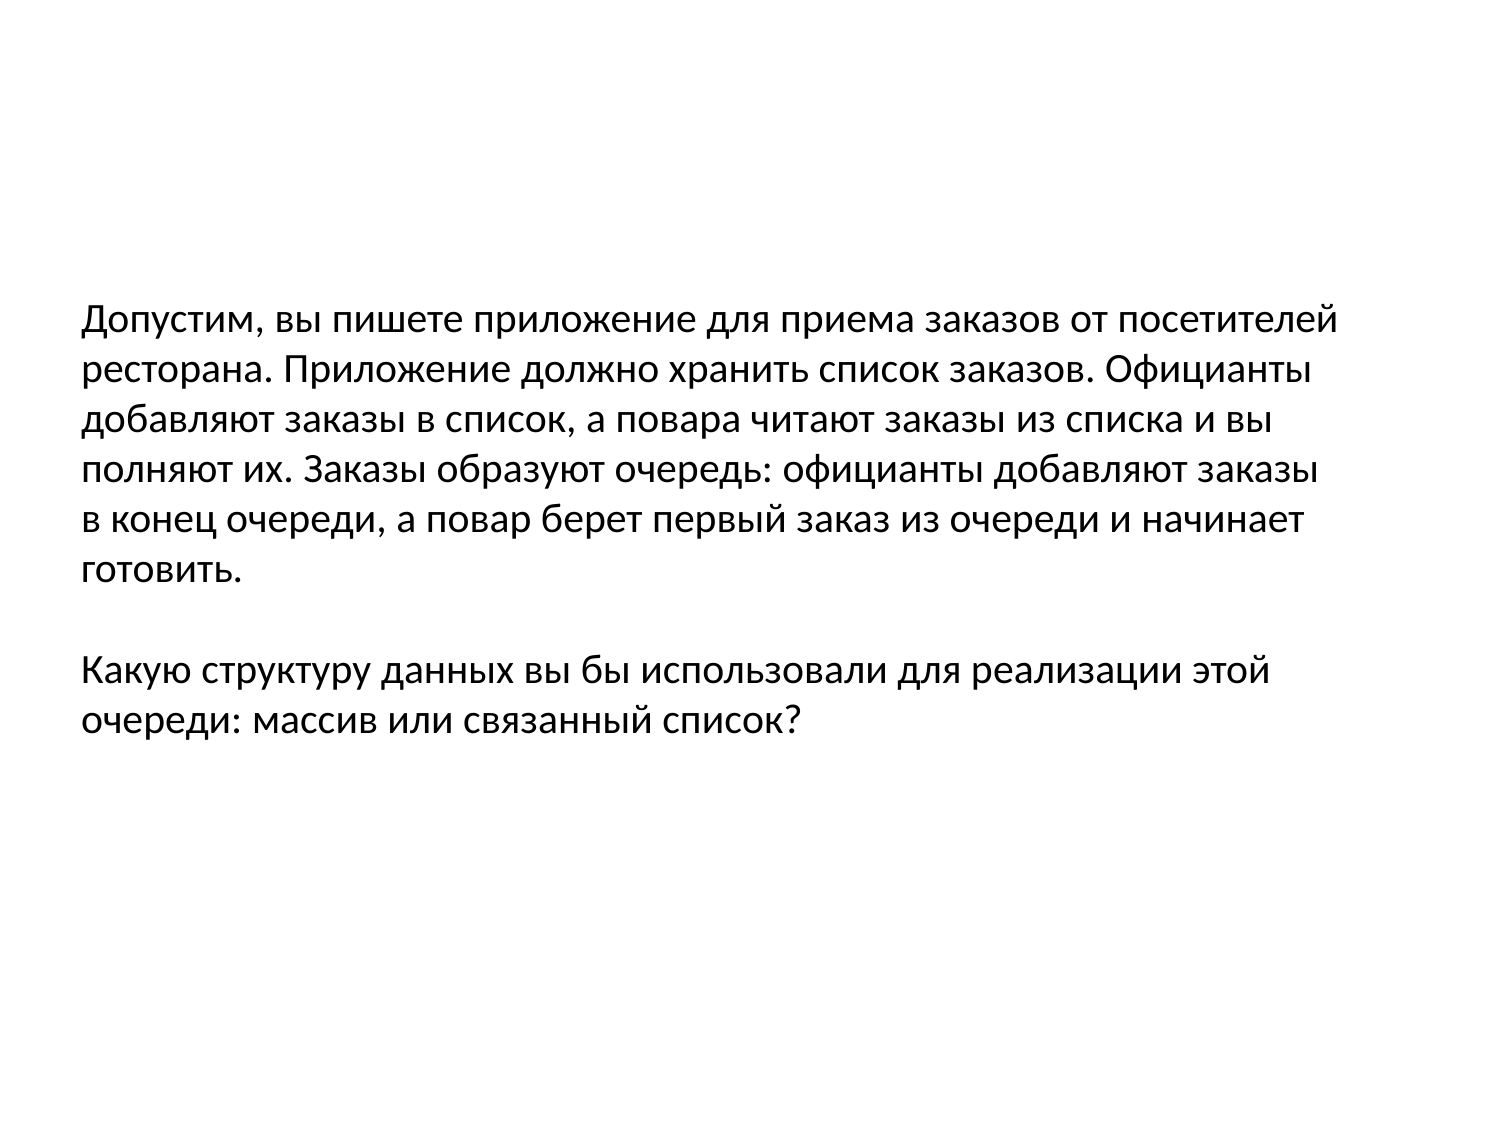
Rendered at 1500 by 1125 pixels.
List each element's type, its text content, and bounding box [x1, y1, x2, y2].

text_box Допустим, вы пишете приложение для приема заказов от посетителей ресторана. Приложение должно хранить список заказов. Официанты добавляют заказы в список, а повара читают заказы из списка и вы­ полняют их. Заказы образуют очередь: официанты добавляют заказы в конец очереди, а повар берет первый заказ из очереди и начинает готовить. Какую структуру данных вы бы использовали для реализации этой очереди: массив или связанный список? [66, 283, 1434, 749]
